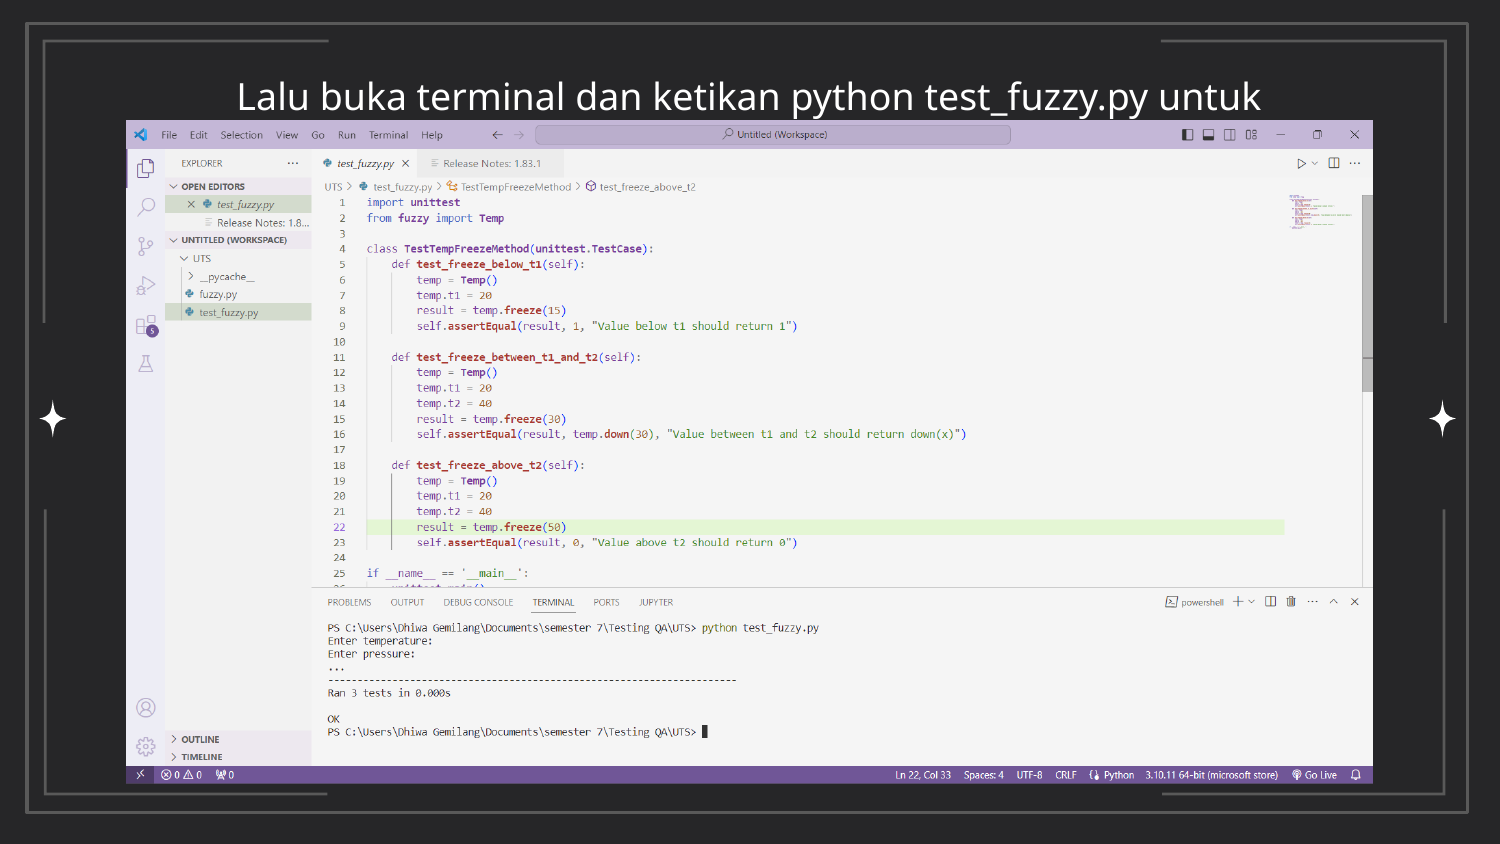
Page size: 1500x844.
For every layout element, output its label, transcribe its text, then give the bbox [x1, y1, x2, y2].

picture [125, 120, 1373, 784]
subtitle Lalu buka terminal dan ketikan python test_fuzzy.py untuk melakukan testing [101, 51, 1374, 144]
